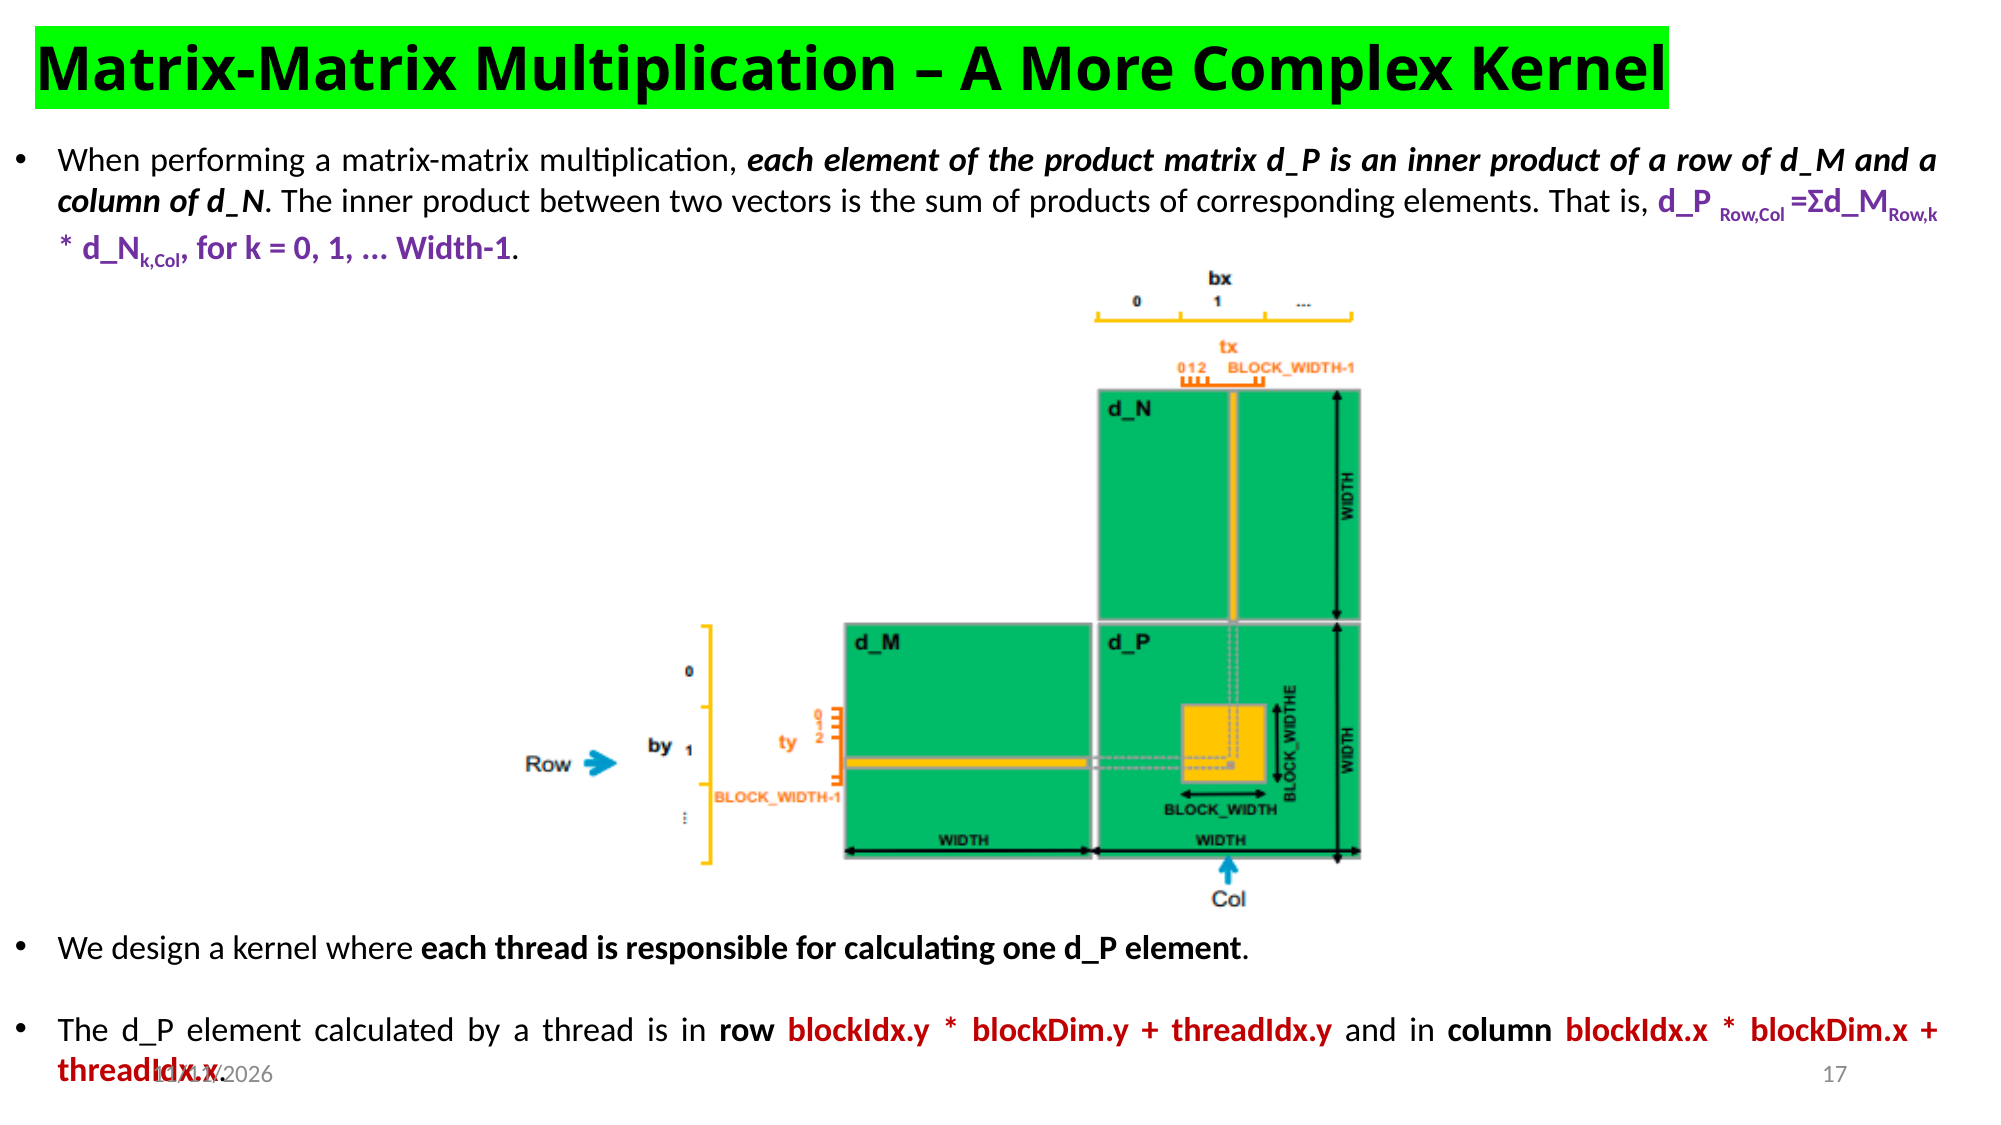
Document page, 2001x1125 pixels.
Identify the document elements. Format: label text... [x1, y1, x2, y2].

text_box 26-04-2023 [137, 1042, 588, 1103]
picture [521, 260, 1374, 914]
text_box Matrix-Matrix Multiplication – A More Complex Kernel [20, 9, 1925, 130]
text_box When performing a matrix-matrix multiplication, each element of the product matrix d_P is an inner product of a row of d_M and a column of d_N. The inner product between two vectors is the sum of products of corresponding elements. That is, d_P Row,Col =Σd_MRow,k * d_Nk,Col, for k = 0, 1, ... Width-1. We design a kernel where each thread is responsible for calculating one d_P element. The d_P element calculated by a thread is in row blockIdx.y * blockDim.y + threadIdx.y and in column blockIdx.x * blockDim.x + threadIdx.x. [0, 130, 1953, 1103]
text_box 17 [1412, 1042, 1863, 1103]
